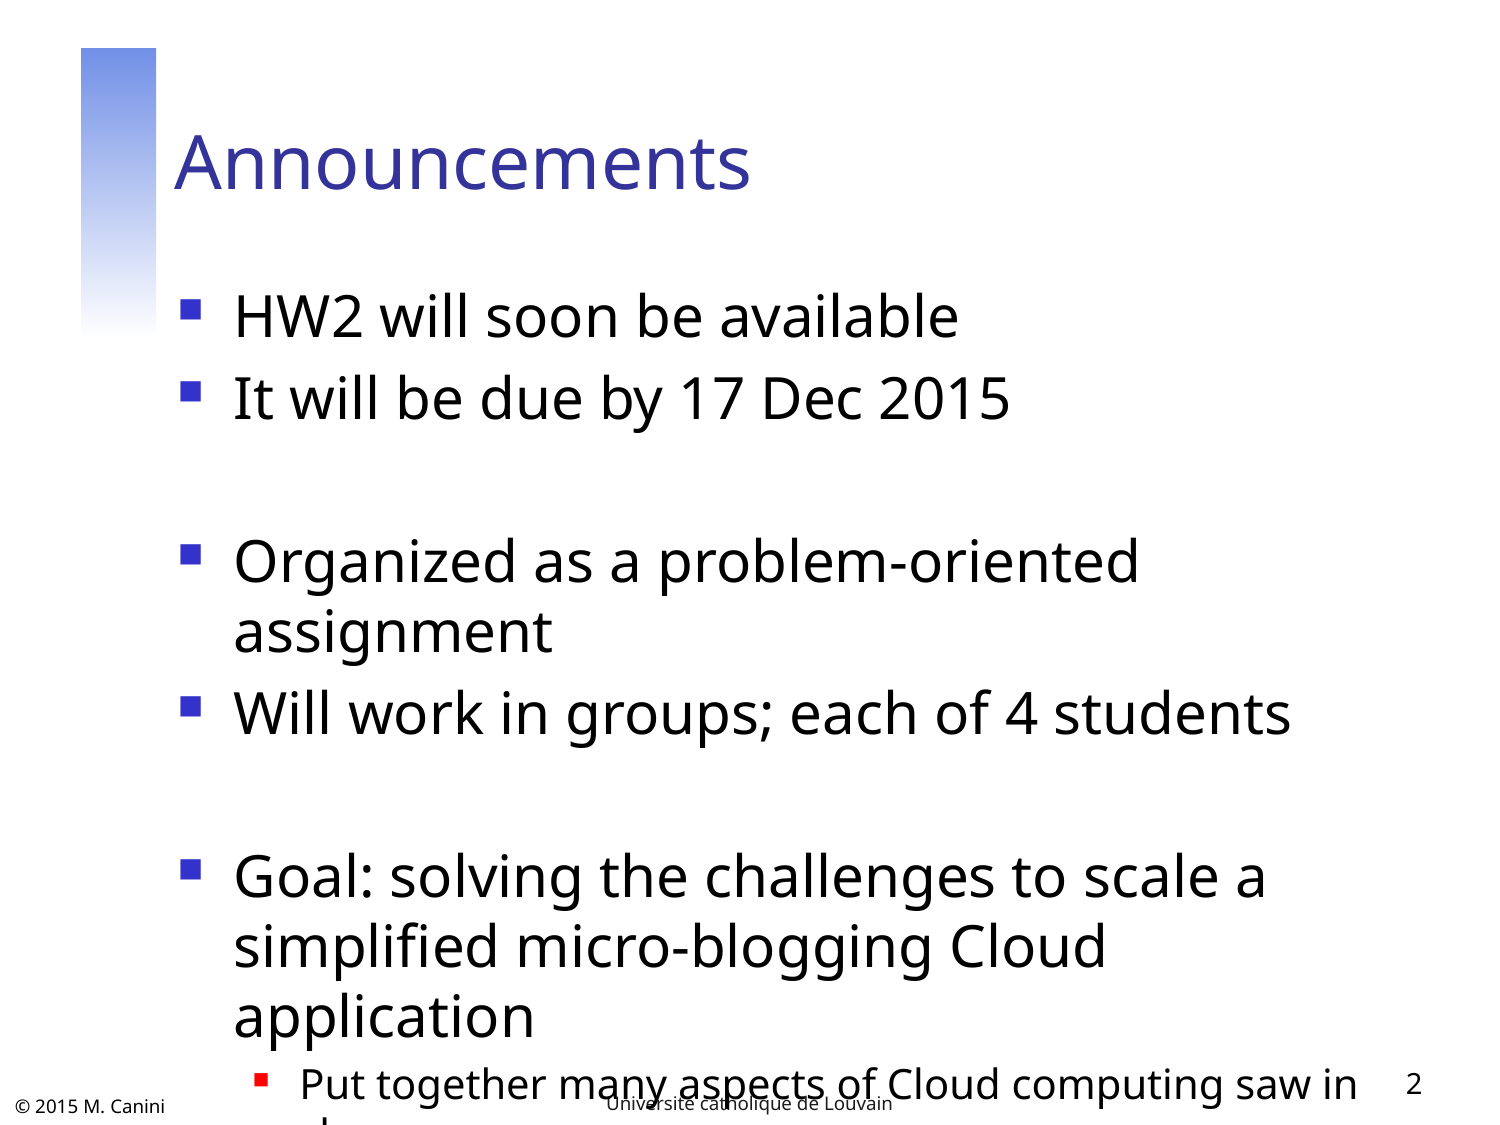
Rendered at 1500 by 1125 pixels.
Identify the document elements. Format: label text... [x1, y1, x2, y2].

list HW2 will soon be available It will be due by 17 Dec 2015 Organized as a problem-oriented assignment Will work in groups; each of 4 students Goal: solving the challenges to scale a simplified micro-blogging Cloud application Put together many aspects of Cloud computing saw in class [162, 271, 1438, 1016]
title Announcements [158, 49, 1438, 213]
footer Université catholique de Louvain [512, 1083, 987, 1125]
slide_number 2 [1124, 1037, 1438, 1113]
